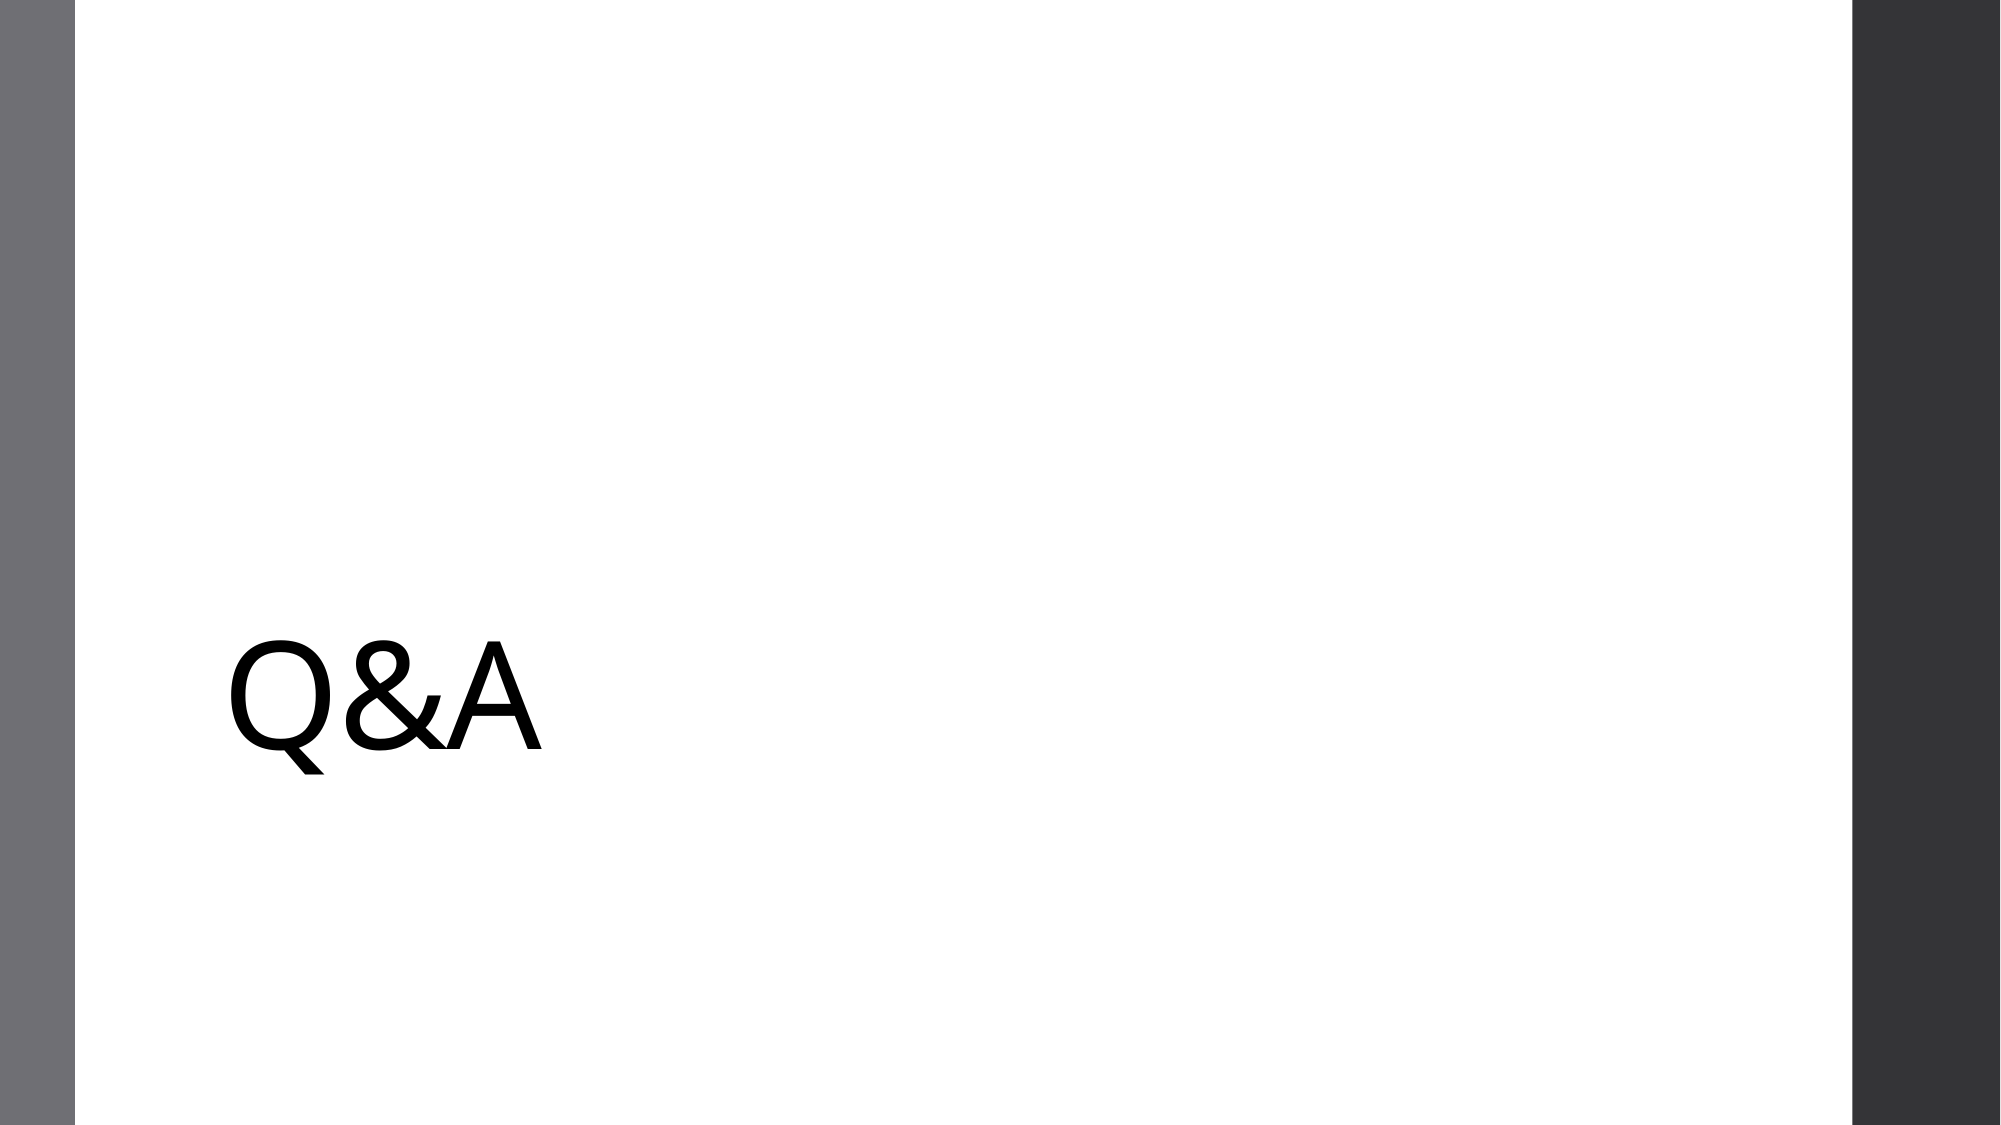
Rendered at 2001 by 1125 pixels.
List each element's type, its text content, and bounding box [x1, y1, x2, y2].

title Q&A [206, 124, 1752, 788]
